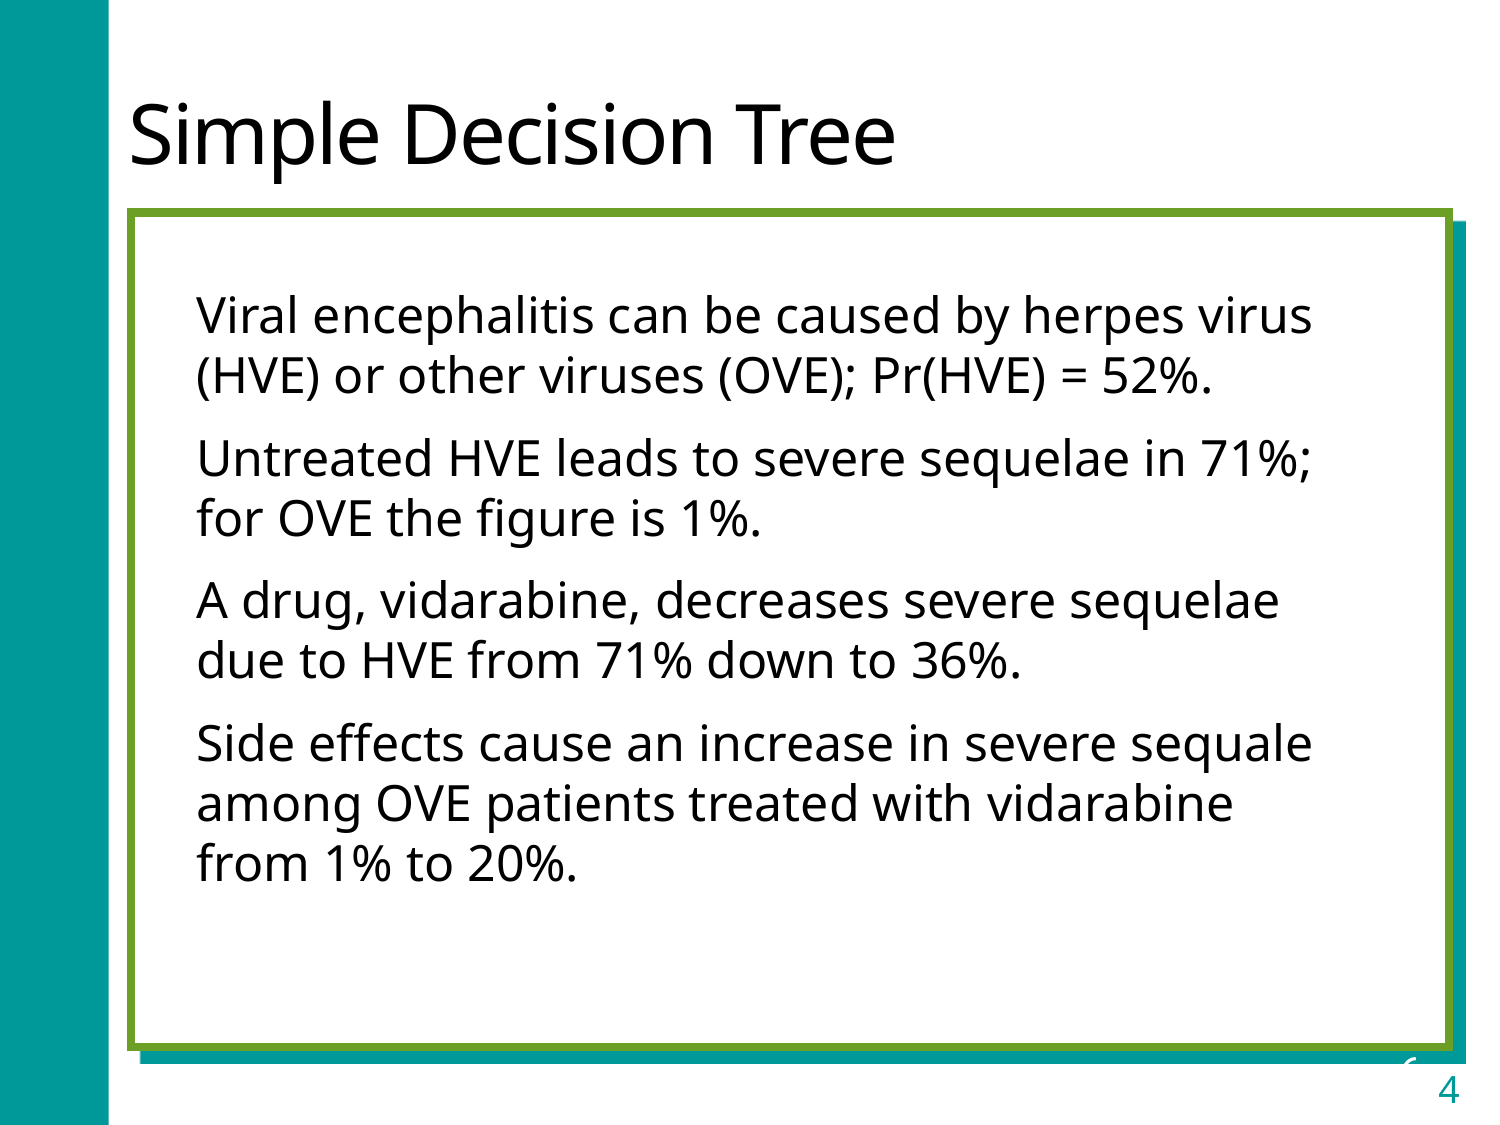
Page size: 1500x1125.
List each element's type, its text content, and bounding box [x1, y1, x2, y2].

list Viral encephalitis can be caused by herpes virus (HVE) or other viruses (OVE); Pr(HVE) = 52%. Untreated HVE leads to severe sequelae in 71%; for OVE the figure is 1%. A drug, vidarabine, decreases severe sequelae due to HVE from 71% down to 36%. Side effects cause an increase in severe sequale among OVE patients treated with vidarabine from 1% to 20%. [181, 276, 1368, 930]
slide_number 4 [1402, 1057, 1496, 1125]
text_box [130, 212, 1450, 1047]
title Simple Decision Tree [113, 50, 1319, 213]
